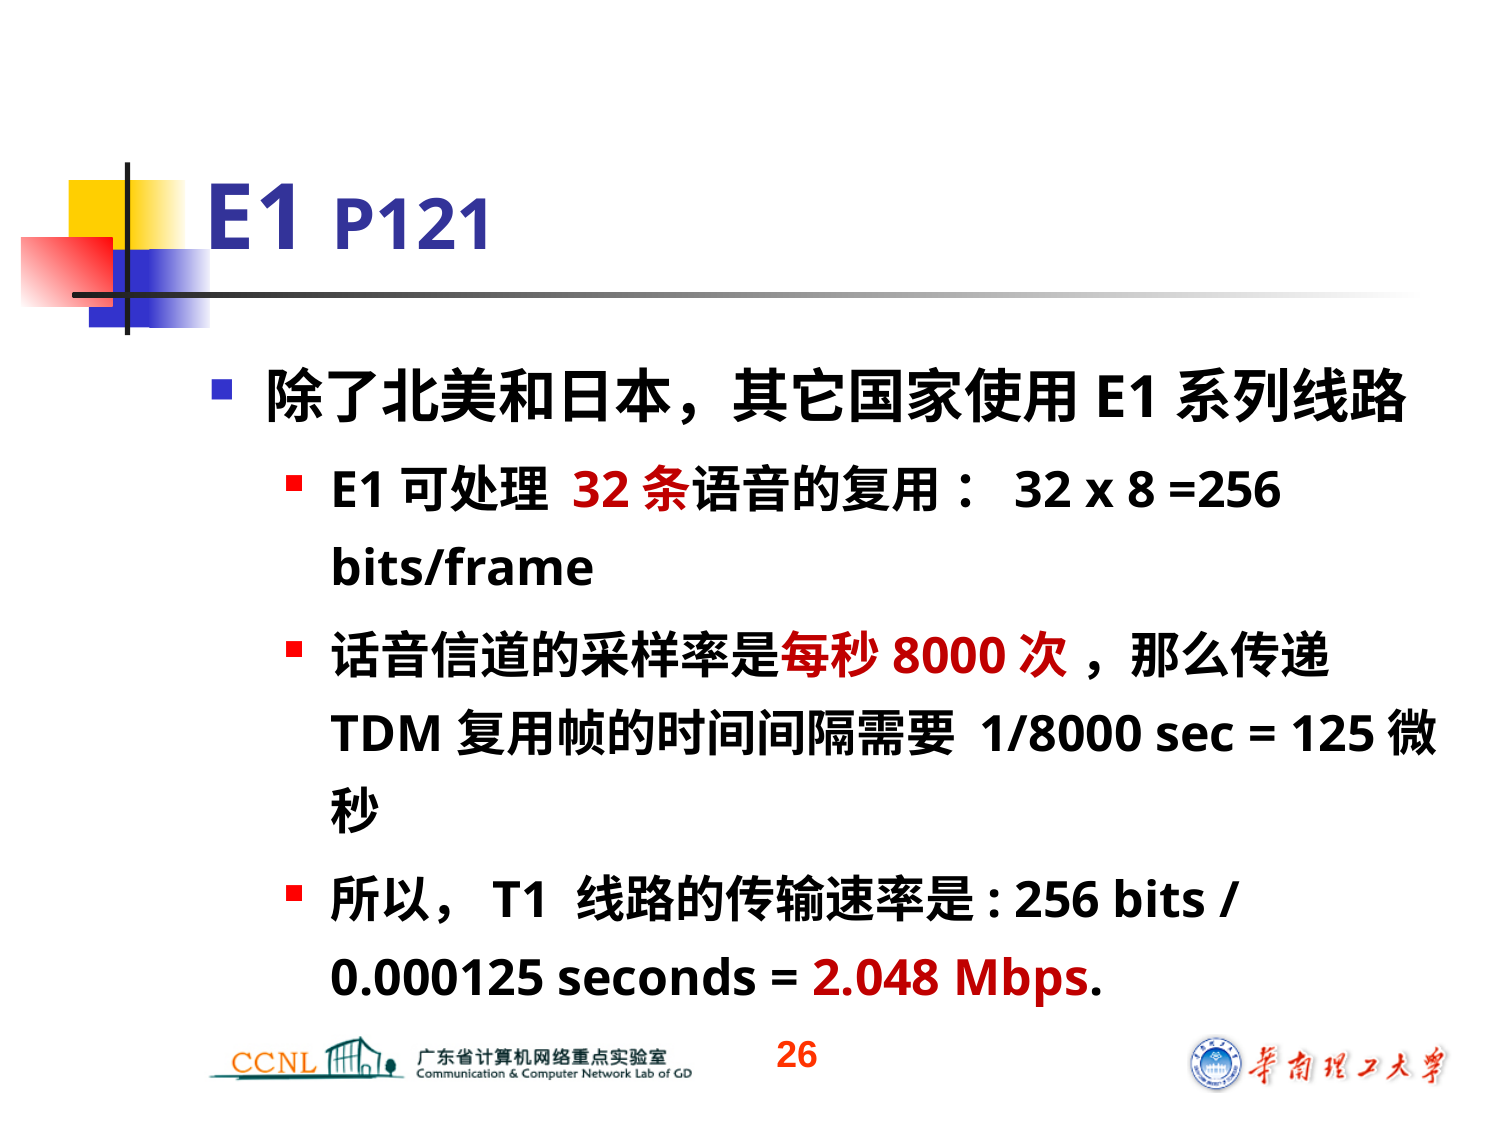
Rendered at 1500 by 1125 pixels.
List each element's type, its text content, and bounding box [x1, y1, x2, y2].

picture [195, 1034, 703, 1086]
title E1 P121 [188, 34, 1468, 276]
picture [1187, 1034, 1459, 1093]
list 除了北美和日本，其它国家使用E1系列线路 E1可处理 32条语音的复用 ：32 x 8 =256 bits/frame 话音信道的采样率是每秒8000次 ，那么传递TDM复用帧的时间间隔需要 1/8000 sec = 125微秒 所以，T1 线路的传输速率是: 256 bits / 0.000125 seconds = 2.048 Mbps. [193, 330, 1470, 1007]
